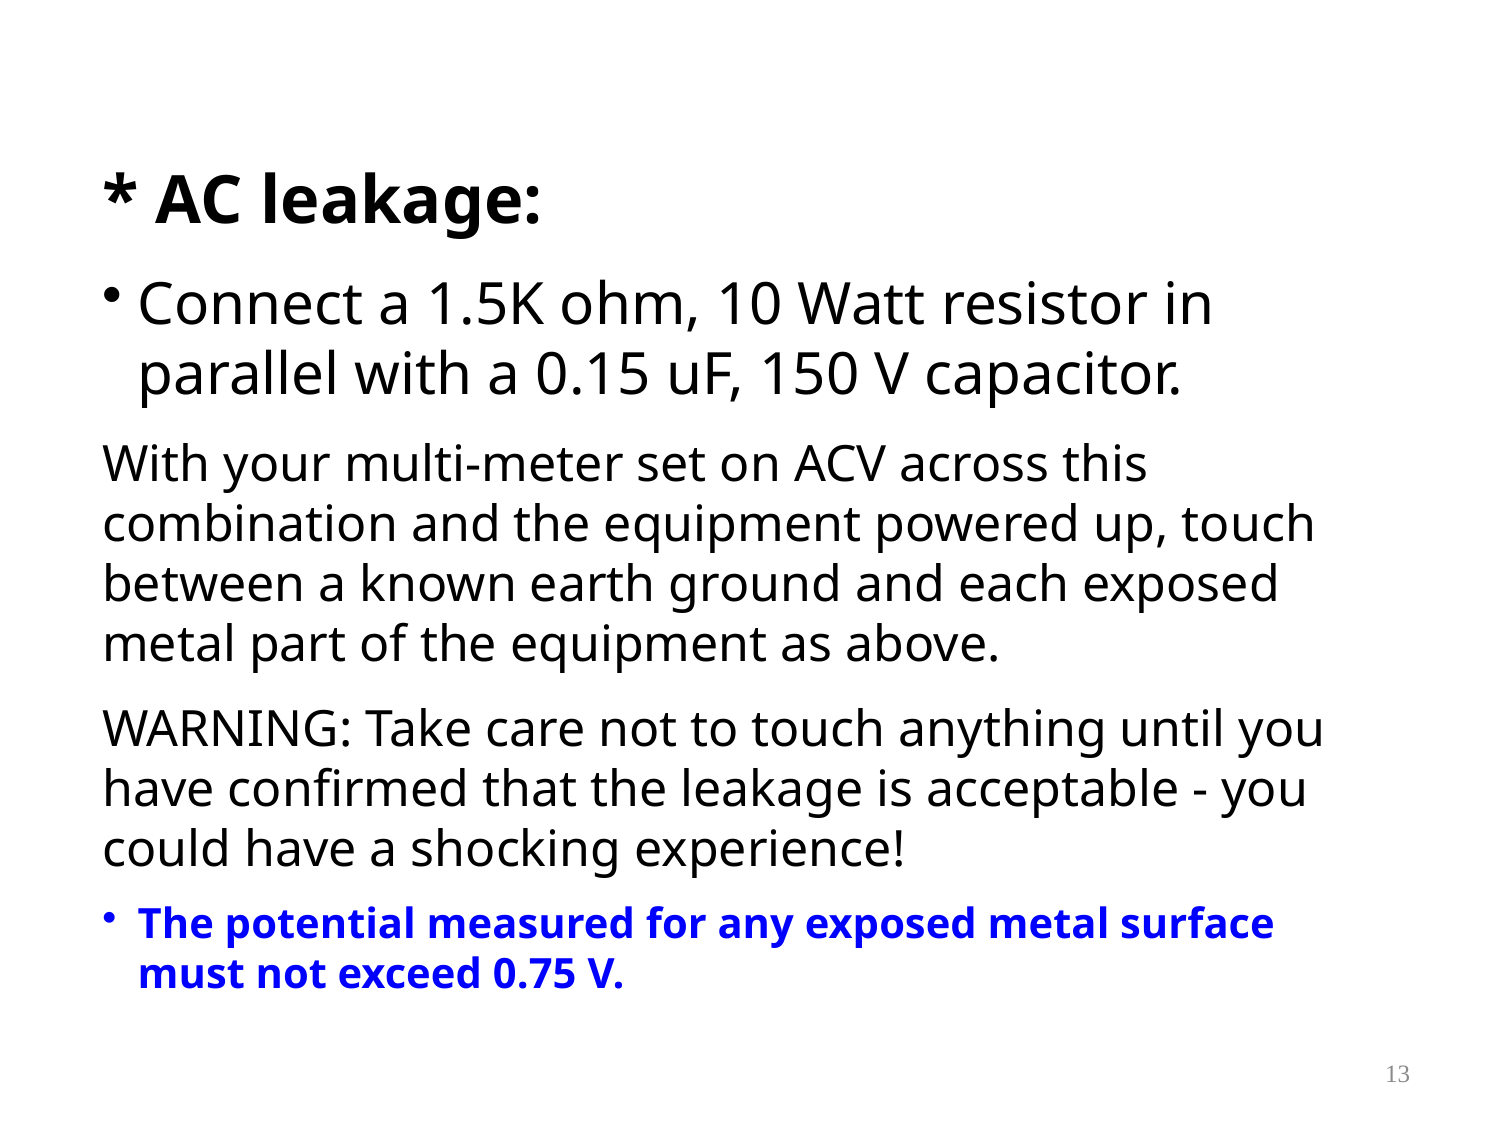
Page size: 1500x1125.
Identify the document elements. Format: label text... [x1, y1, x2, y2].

slide_number 13 [1074, 1042, 1425, 1103]
text_box * AC leakage: Connect a 1.5K ohm, 10 Watt resistor in parallel with a 0.15 uF, 150 V capacitor. With your multi-meter set on ACV across this combination and the equipment powered up, touch between a known earth ground and each exposed metal part of the equipment as above. WARNING: Take care not to touch anything until you have confirmed that the leakage is acceptable - you could have a shocking experience! The potential measured for any exposed metal surface must not exceed 0.75 V. [87, 149, 1388, 1005]
